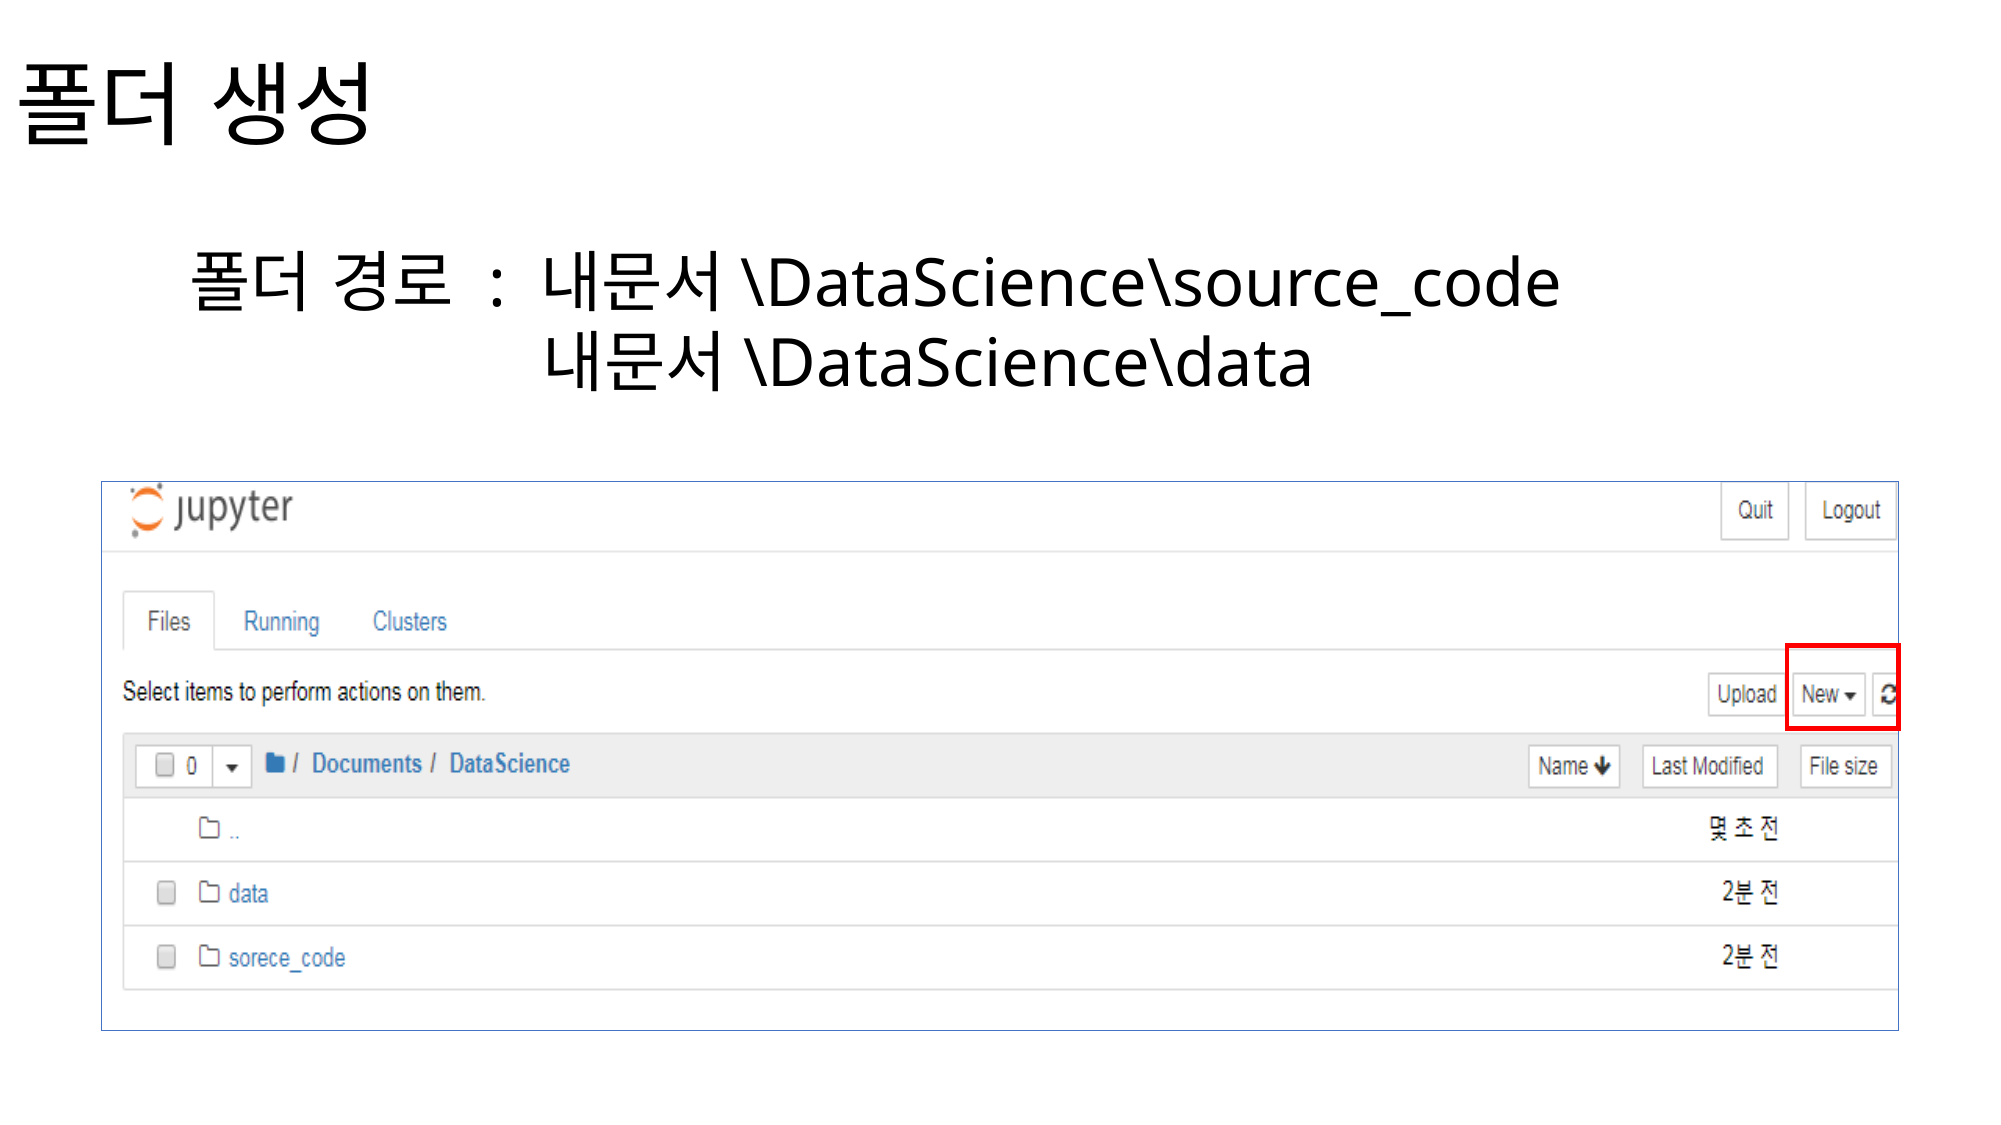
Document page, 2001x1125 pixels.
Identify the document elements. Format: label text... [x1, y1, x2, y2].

picture [101, 481, 1899, 1031]
text_box 폴더 경로 : 내문서\DataScience\source_code 내문서\DataScience\data [174, 232, 1579, 408]
title 폴더 생성 [0, 0, 1725, 218]
